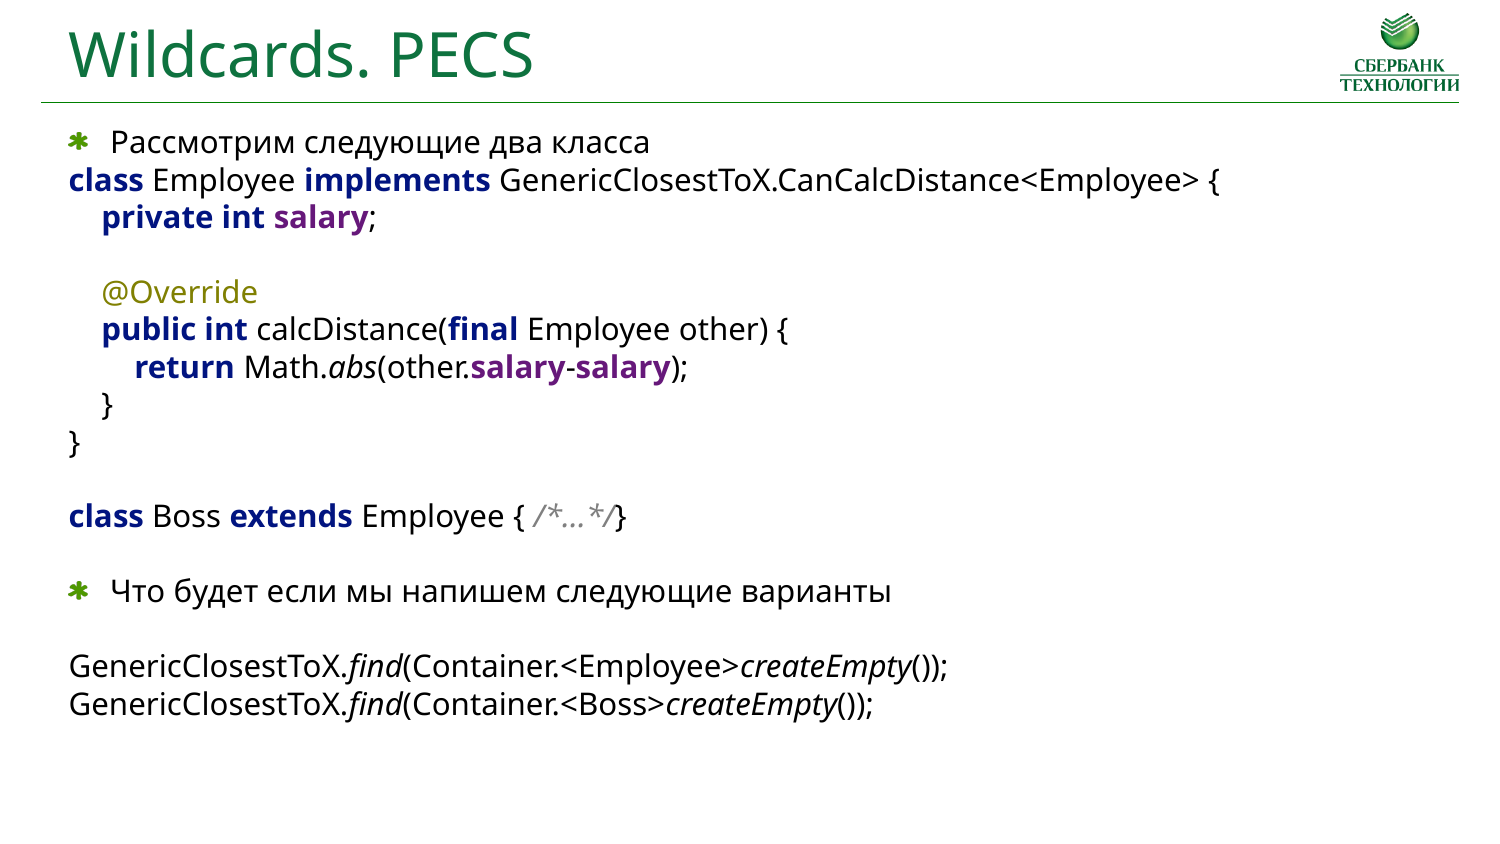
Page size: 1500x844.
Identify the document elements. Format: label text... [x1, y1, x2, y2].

text_box Wildcards. PECS [64, 10, 1436, 94]
picture [68, 581, 88, 600]
picture [68, 132, 88, 150]
text_box Рассмотрим следующие два класса class Employee implements GenericClosestToX.CanCalcDistance<Employee> { private int salary; @Override public int calcDistance(final Employee other) { return Math.abs(other.salary-salary); } } class Boss extends Employee { /*...*/} Что будет если мы напишем следующие варианты GenericClosestToX.find(Container.<Employee>createEmpty()); GenericClosestToX.find(Container.<Boss>createEmpty()); [64, 117, 1436, 726]
picture [1436, 13, 1459, 91]
